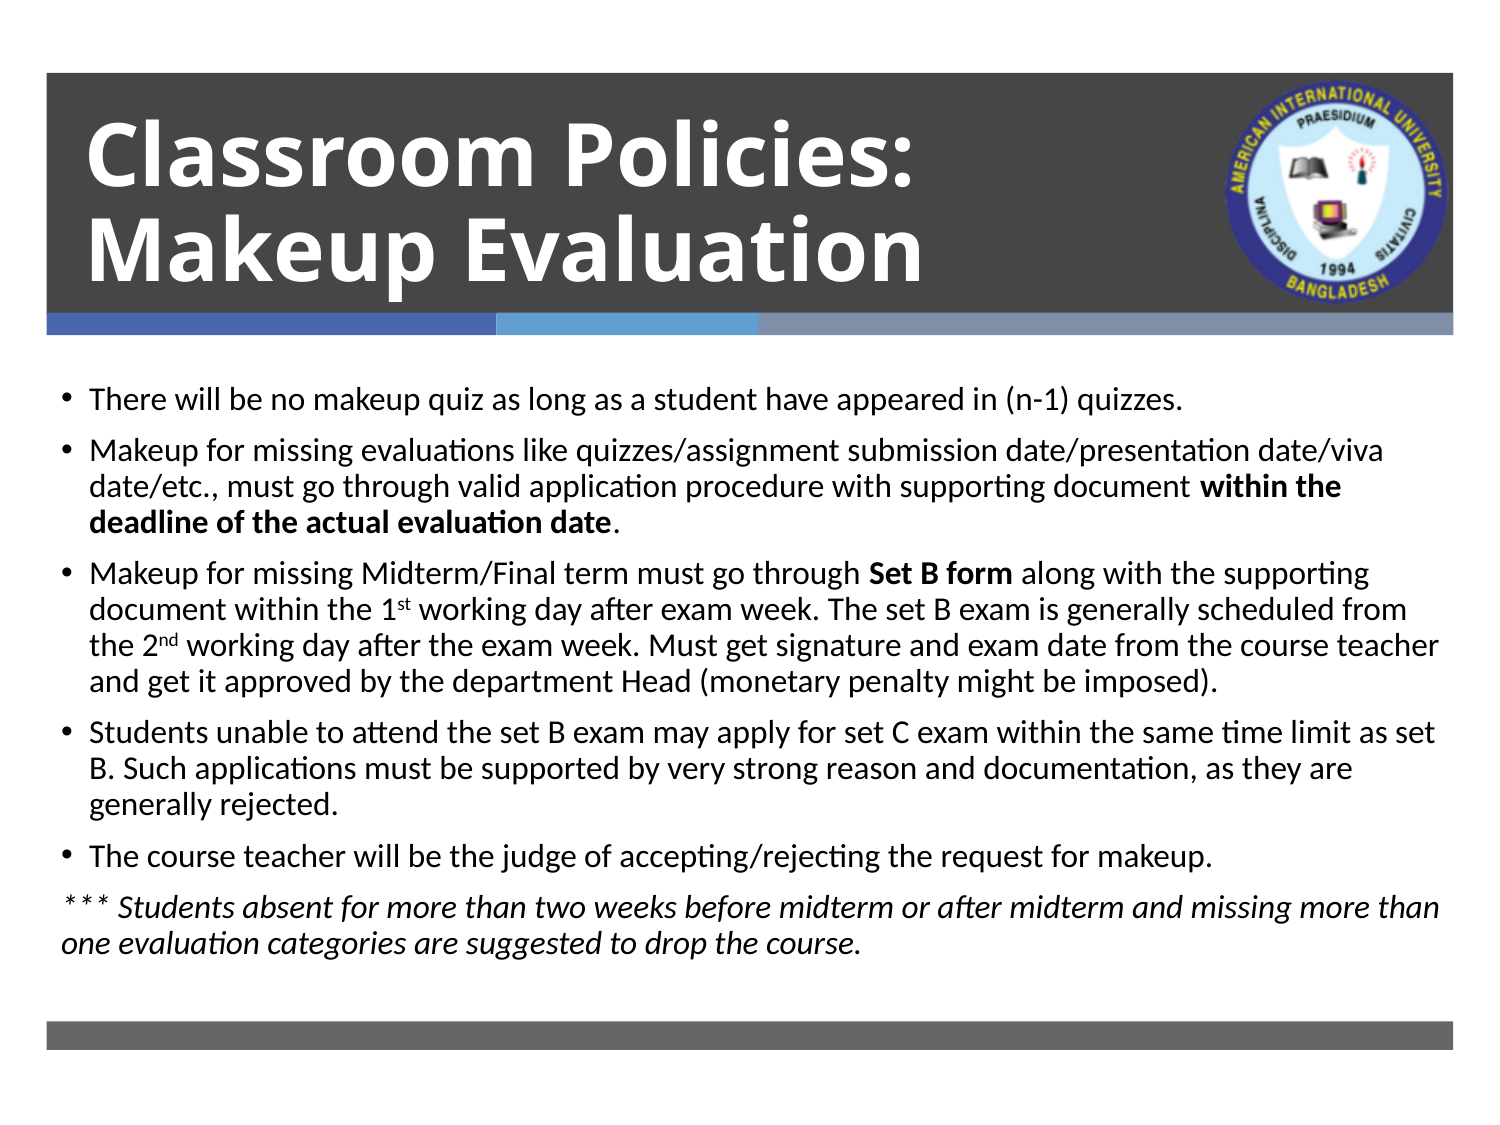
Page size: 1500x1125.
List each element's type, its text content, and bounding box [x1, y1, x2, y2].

title Classroom Policies: Makeup Evaluation [69, 92, 1226, 307]
text_box There will be no makeup quiz as long as a student have appeared in (n-1) quizzes. Makeup for missing evaluations like quizzes/assignment submission date/presentation date/viva date/etc., must go through valid application procedure with supporting document within the deadline of the actual evaluation date. Makeup for missing Midterm/Final term must go through Set B form along with the supporting document within the 1st working day after exam week. The set B exam is generally scheduled from the 2nd working day after the exam week. Must get signature and exam date from the course teacher and get it approved by the department Head (monetary penalty might be imposed). Students unable to attend the set B exam may apply for set C exam within the same time limit as set B. Such applications must be supported by very strong reason and documentation, as they are generally rejected. The course teacher will be the judge of accepting/rejecting the request for makeup. *** Students absent for more than two weeks before midterm or after midterm and missing more than one evaluation categories are suggested to drop the course. [46, 353, 1461, 990]
picture [1220, 75, 1454, 310]
